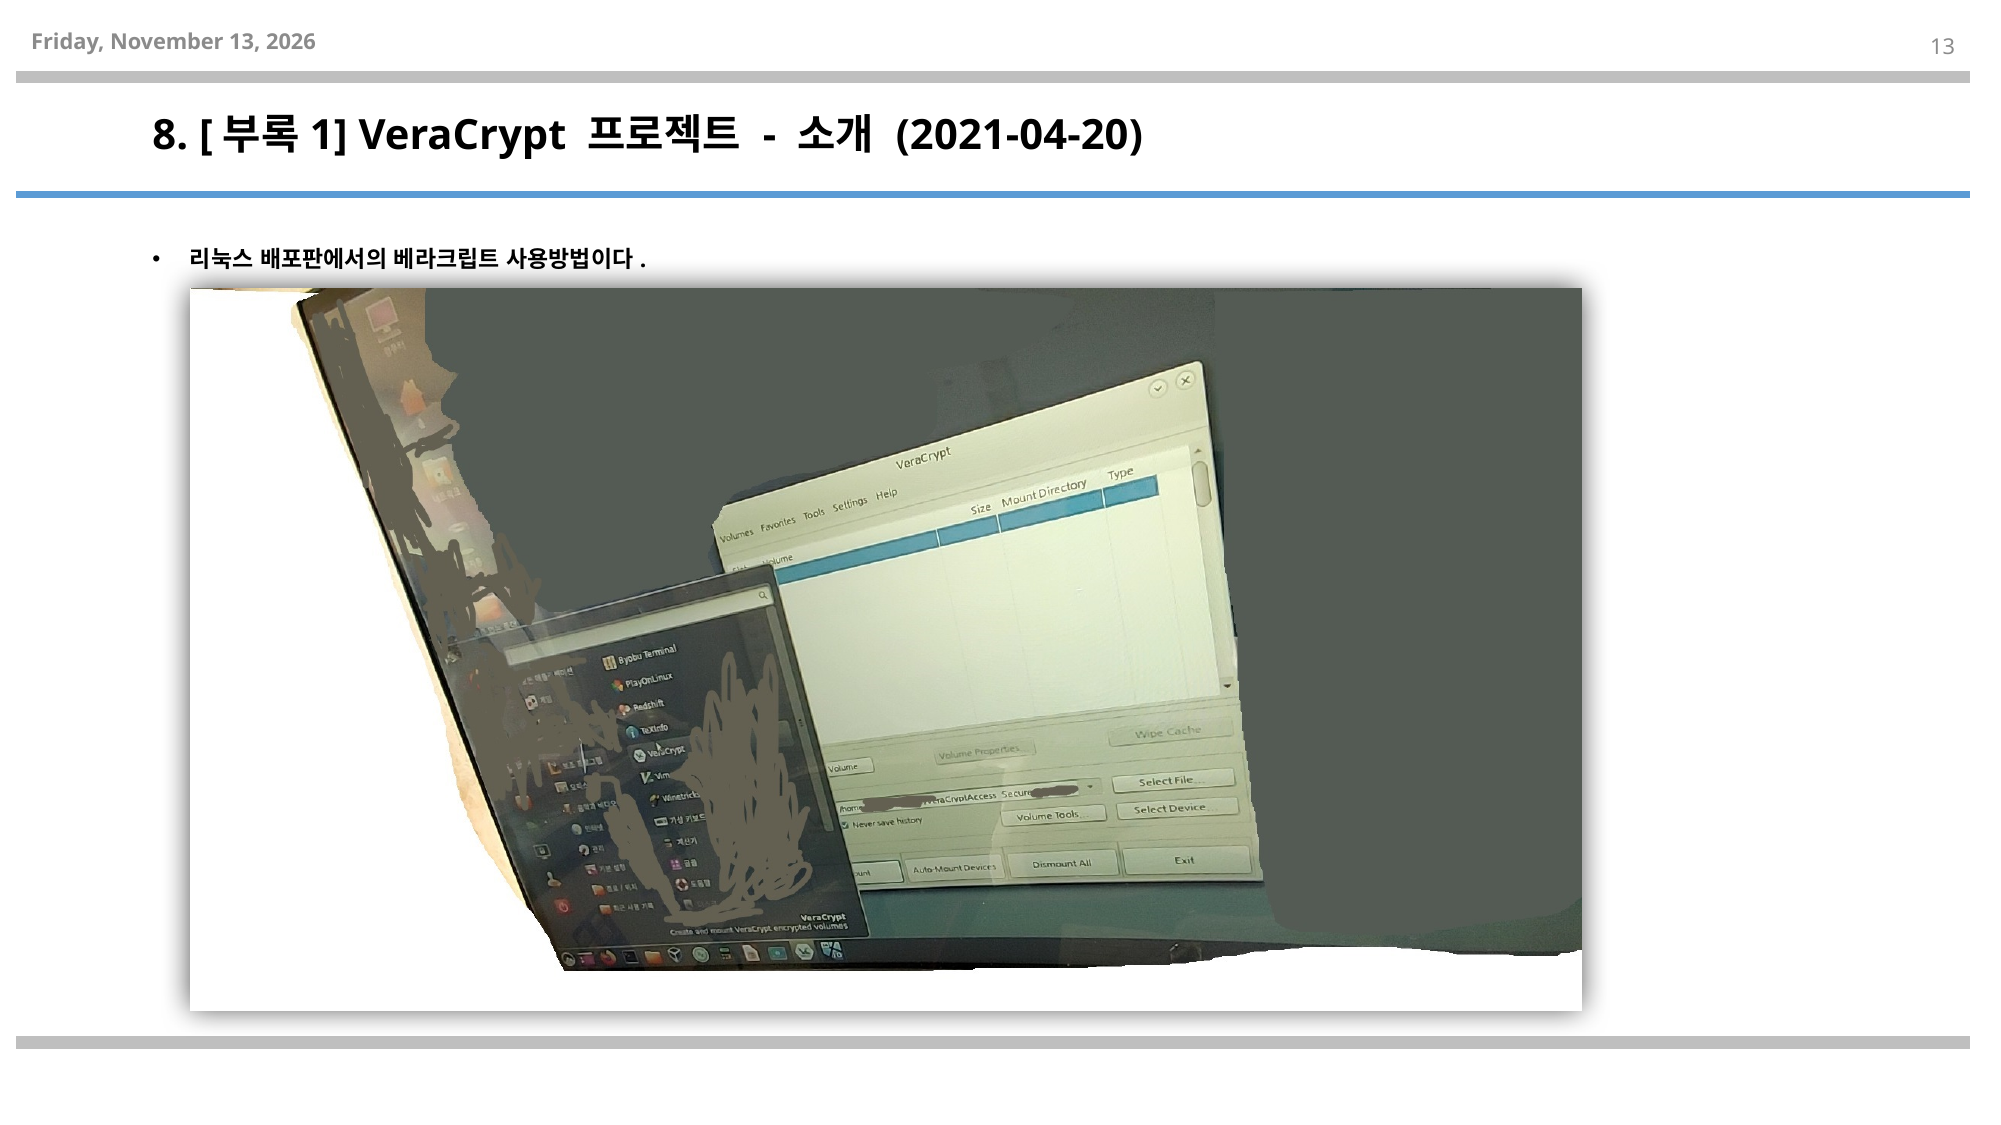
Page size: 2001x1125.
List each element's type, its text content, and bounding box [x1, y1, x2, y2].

list 리눅스 배포판에서의 베라크립트 사용방법이다. [137, 239, 1863, 954]
title 8. [부록1] VeraCrypt 프로젝트 - 소개 (2021-04-20) [137, 77, 1863, 195]
slide_number 2021년 4월 20일 화요일 [16, 12, 467, 73]
slide_number 13 [1520, 17, 1971, 77]
picture [190, 288, 1582, 1011]
